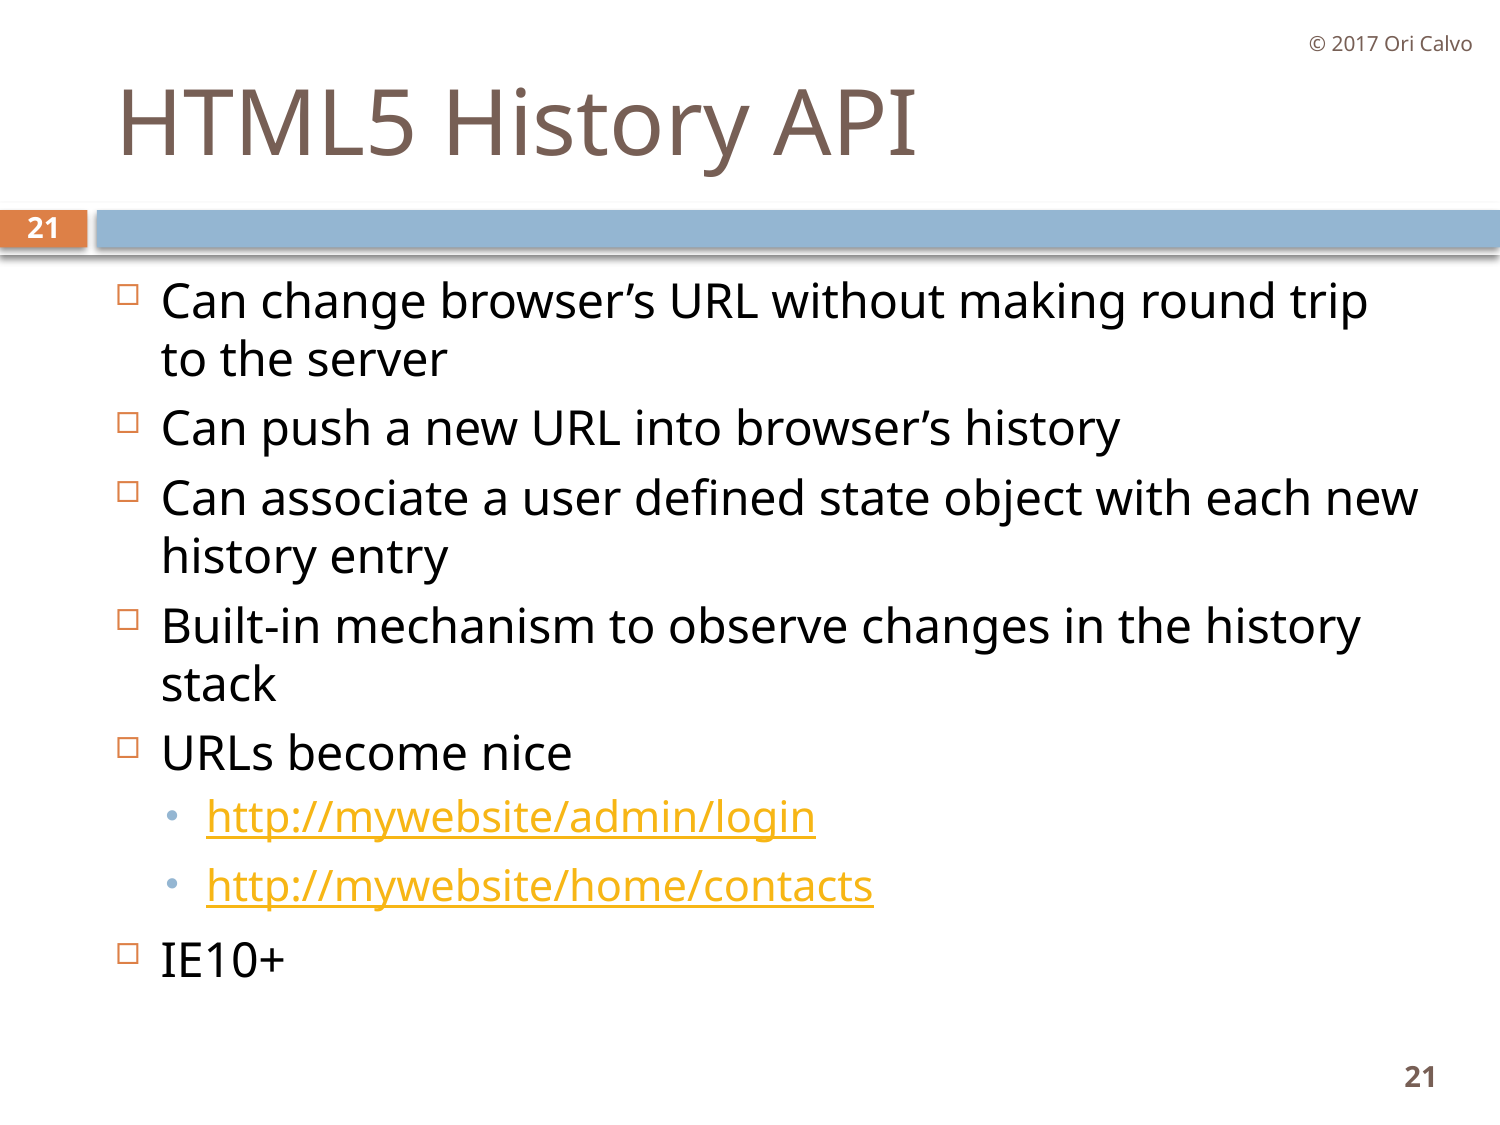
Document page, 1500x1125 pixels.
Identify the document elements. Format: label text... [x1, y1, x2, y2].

footer © 2017 Ori Calvo [1281, 0, 1500, 90]
title HTML5 History API [100, 37, 1438, 200]
slide_number 21 [0, 208, 88, 249]
list Can change browser’s URL without making round trip to the server Can push a new URL into browser’s history Can associate a user defined state object with each new history entry Built-in mechanism to observe changes in the history stack URLs become nice http://mywebsite/admin/login http://mywebsite/home/contacts IE10+ [100, 262, 1438, 1000]
